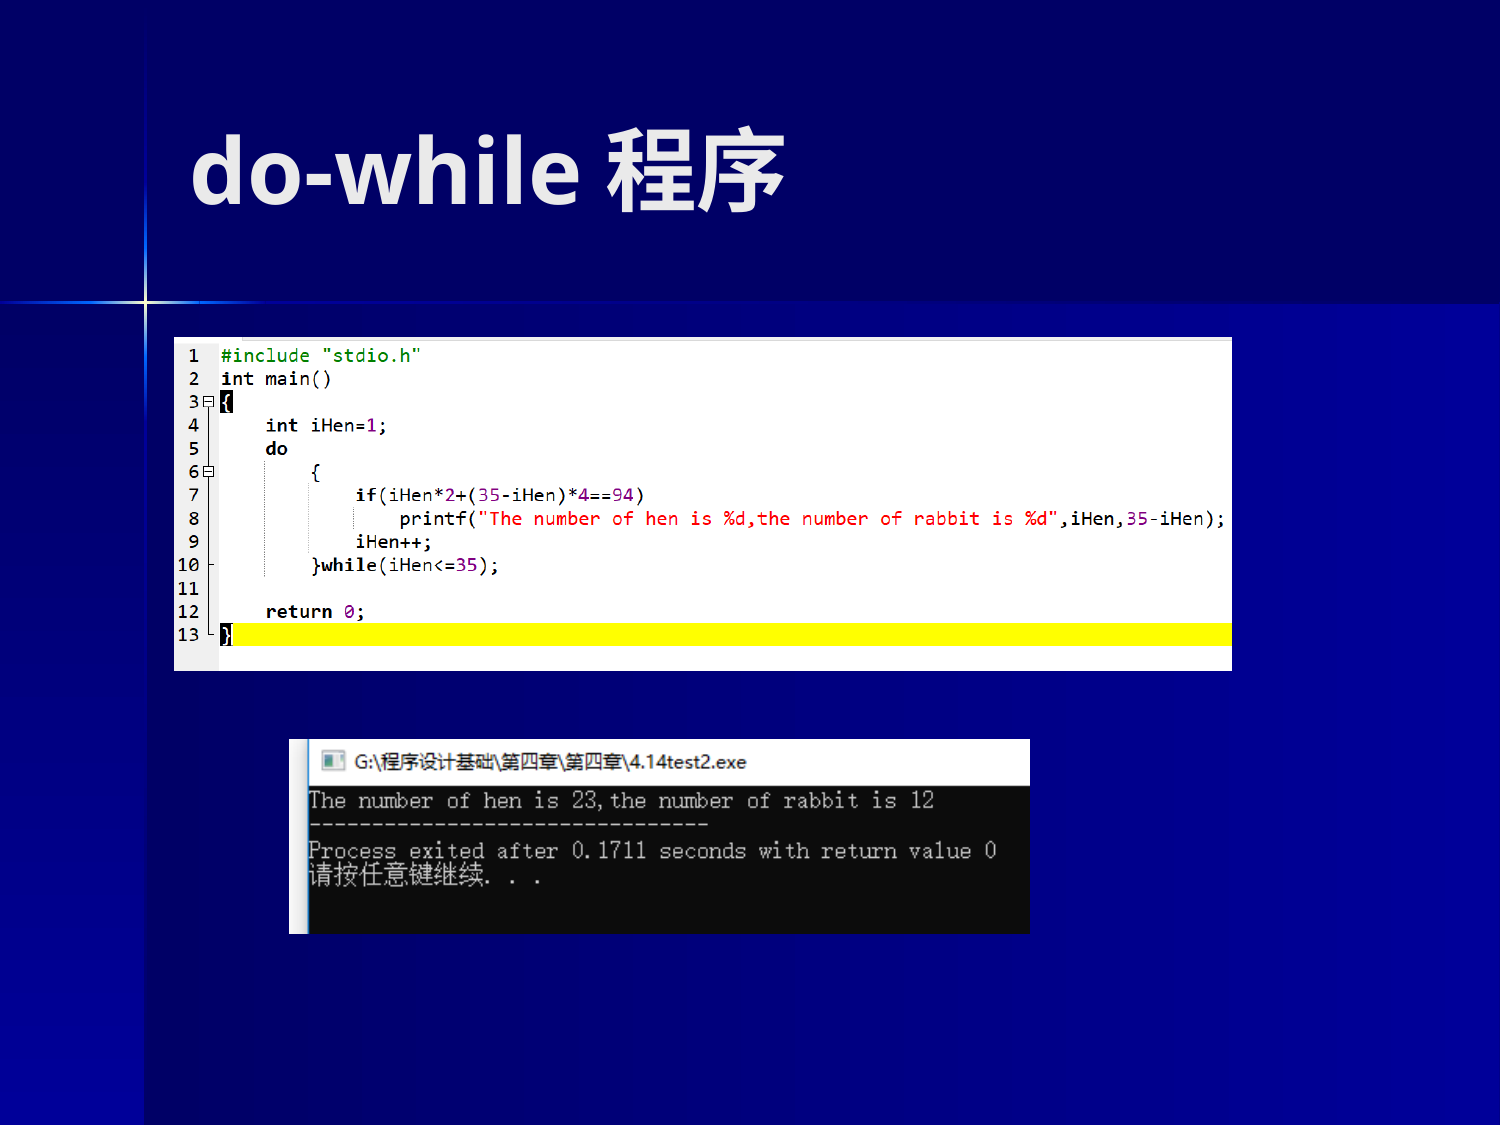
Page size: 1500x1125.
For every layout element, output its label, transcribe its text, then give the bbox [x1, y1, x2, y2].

picture [174, 337, 1233, 671]
title do-while程序 [174, 49, 1413, 286]
picture [289, 739, 1031, 934]
